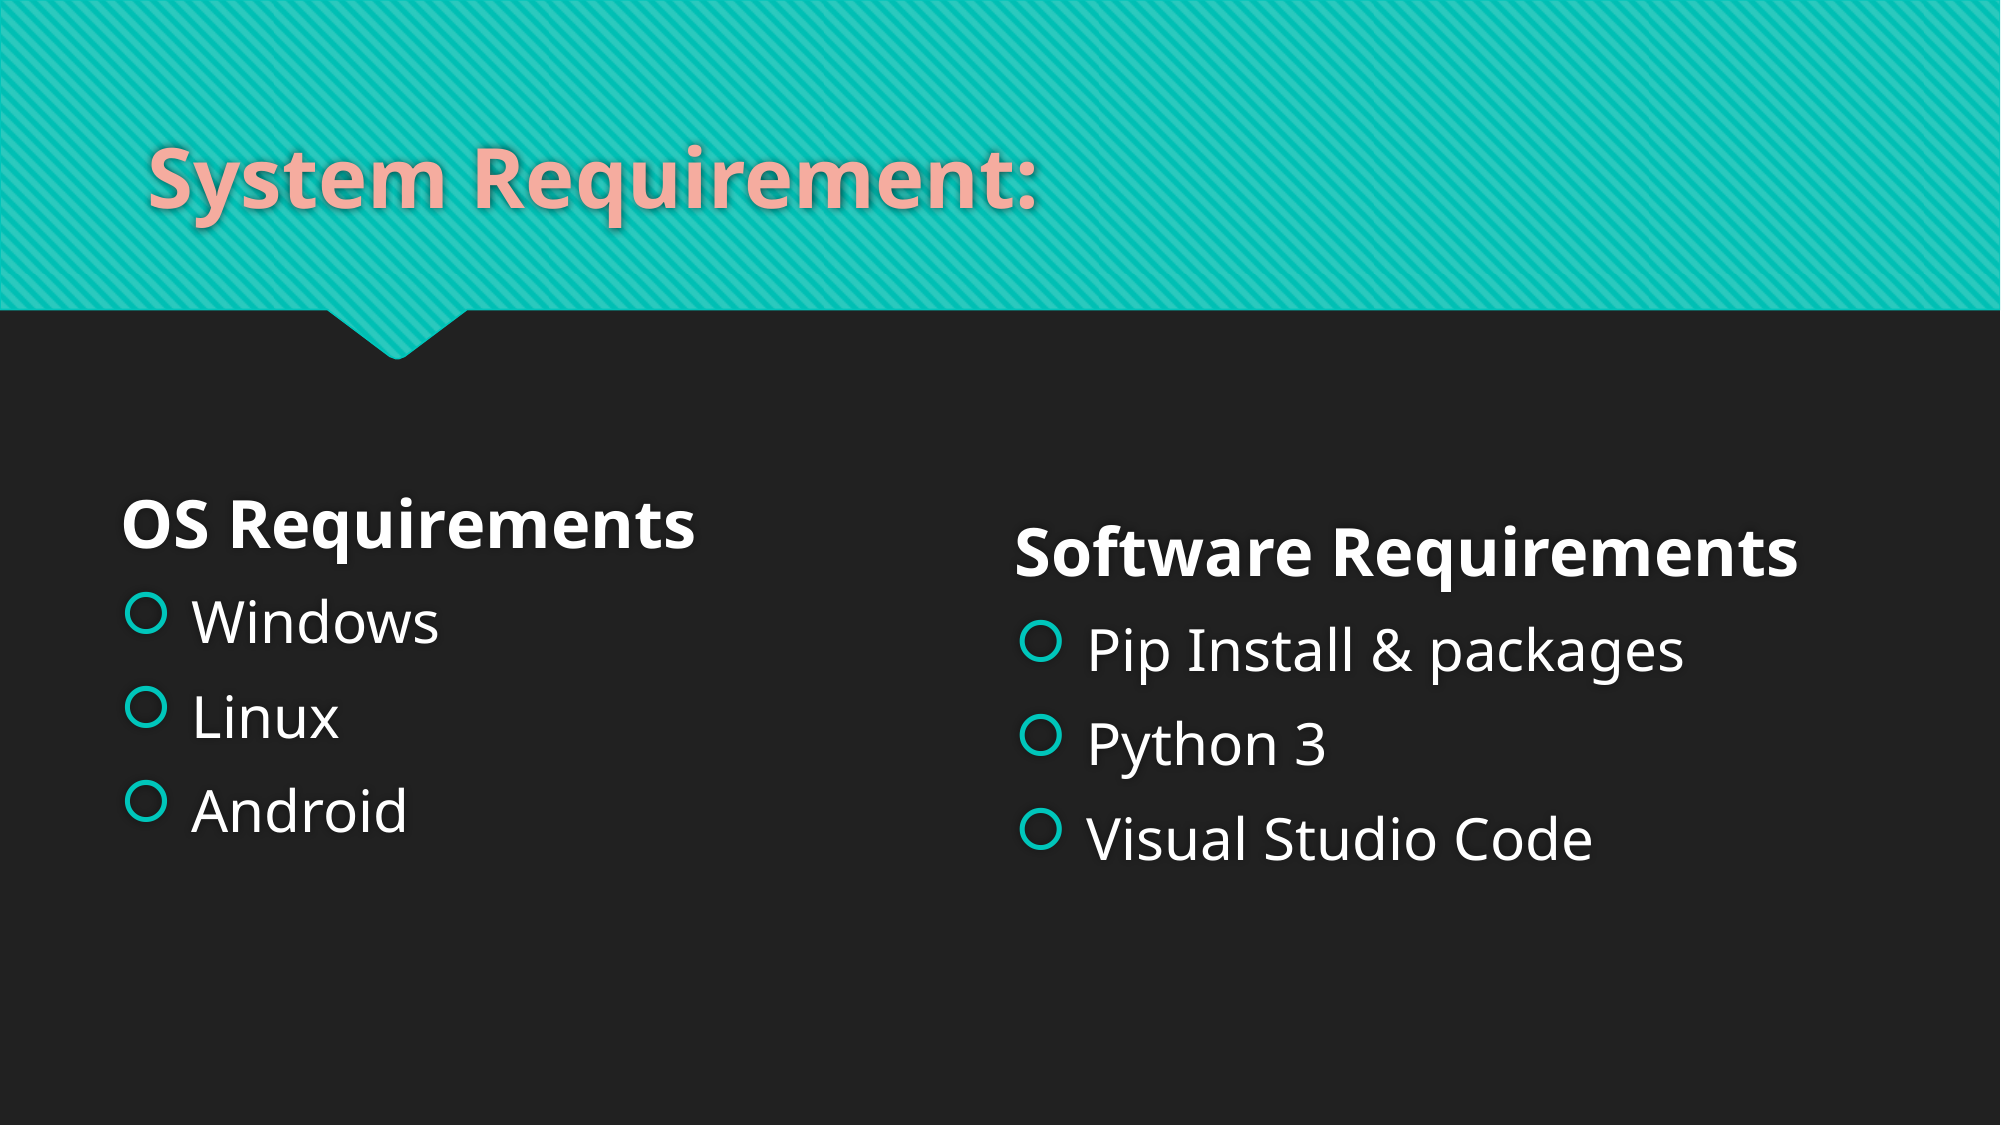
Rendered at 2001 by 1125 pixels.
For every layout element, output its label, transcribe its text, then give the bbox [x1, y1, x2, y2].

text_box Software Requirements Pip Install & packages Python 3 Visual Studio Code [999, 486, 1866, 894]
list OS Requirements Windows Linux Android [105, 364, 942, 962]
title System Requirement: [132, 73, 1868, 233]
